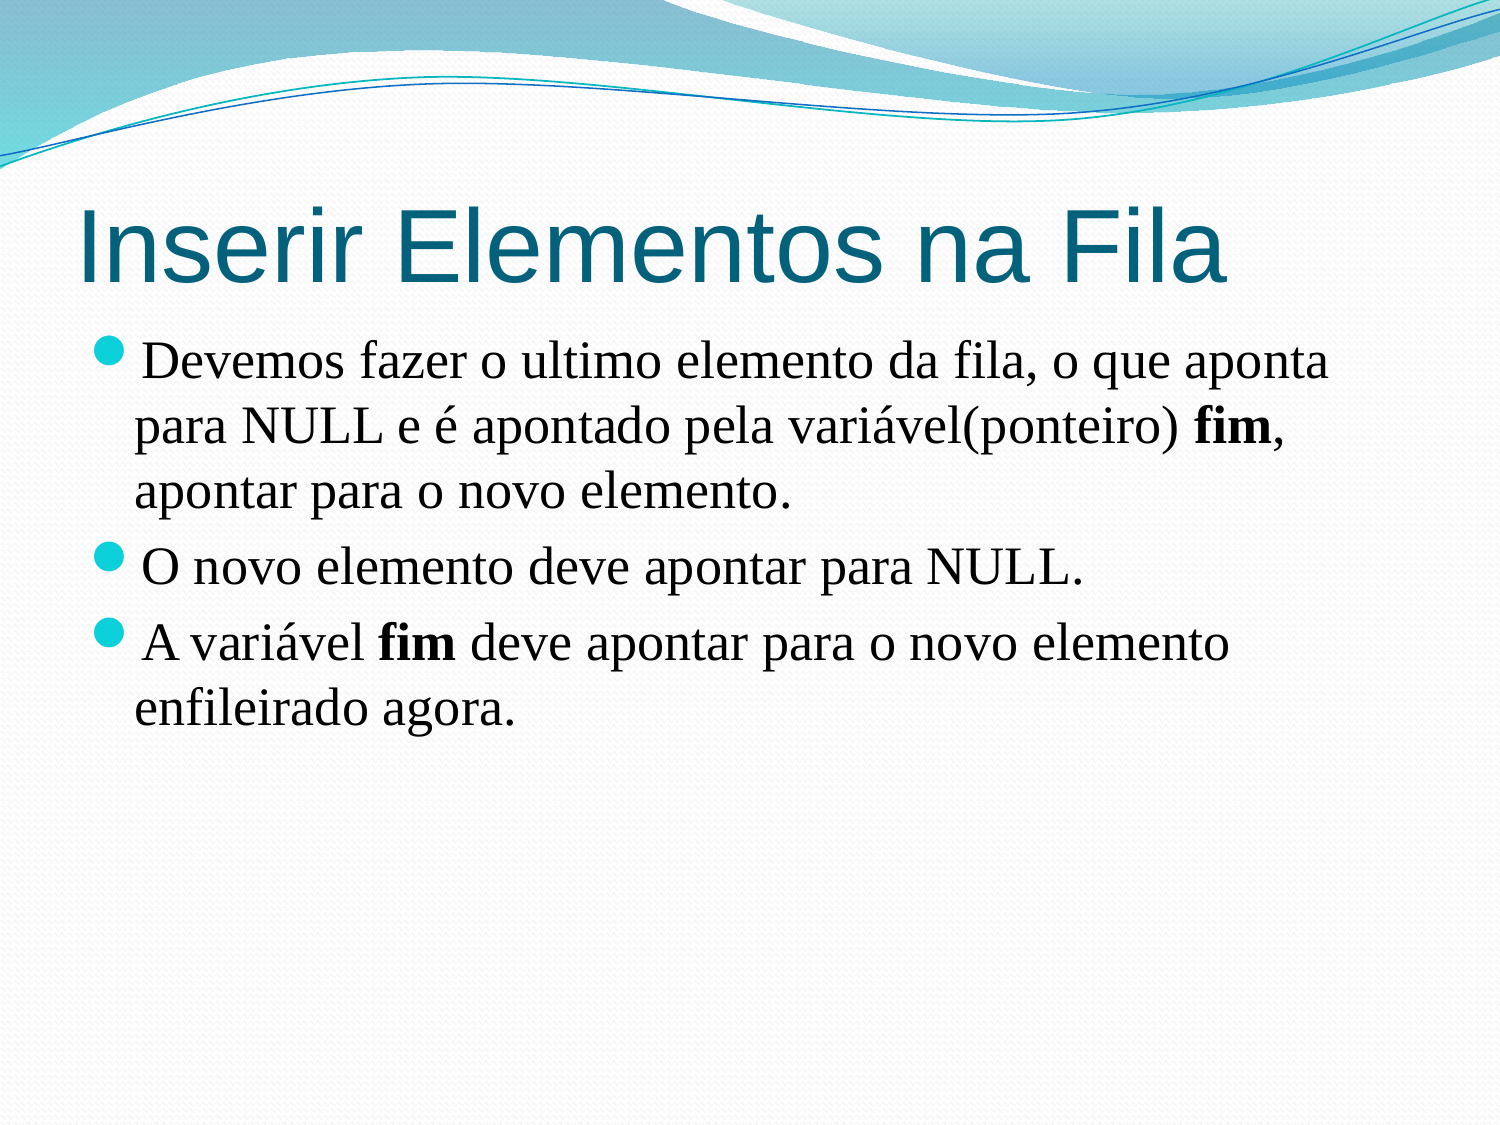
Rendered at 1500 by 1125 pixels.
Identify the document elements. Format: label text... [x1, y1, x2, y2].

list Devemos fazer o ultimo elemento da fila, o que aponta para NULL e é apontado pela variável(ponteiro) fim, apontar para o novo elemento. O novo elemento deve apontar para NULL. A variável fim deve apontar para o novo elemento enfileirado agora. [75, 317, 1425, 1038]
title Inserir Elementos na Fila [75, 115, 1425, 303]
